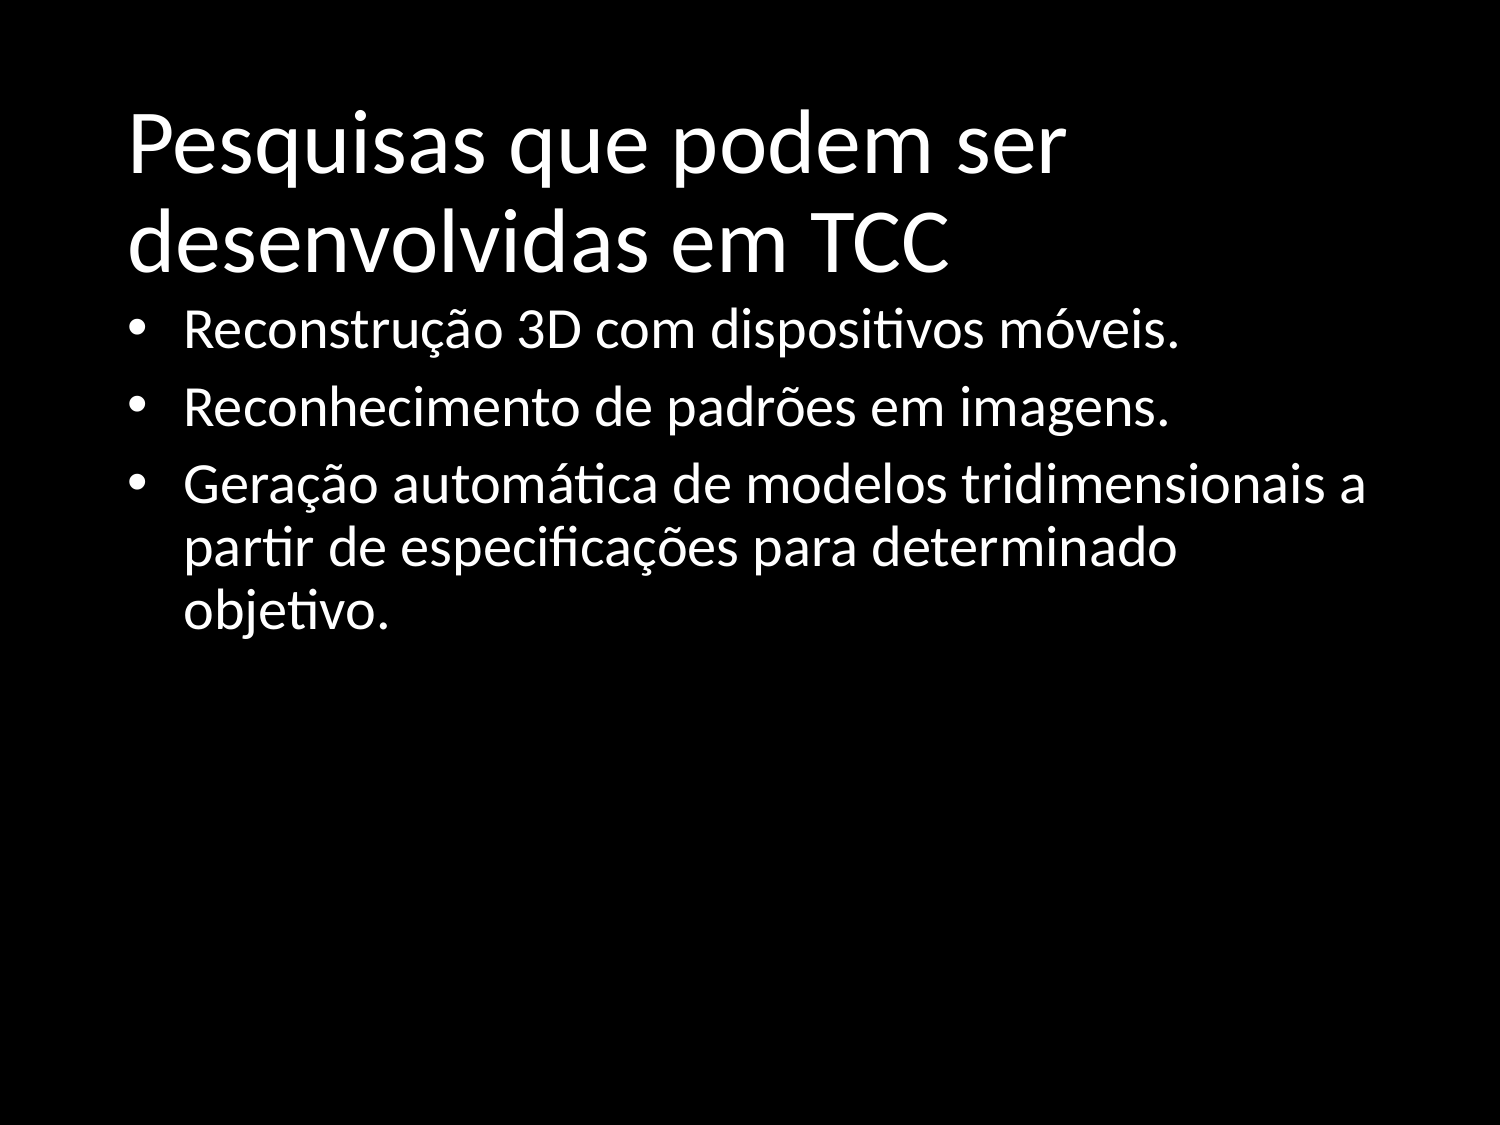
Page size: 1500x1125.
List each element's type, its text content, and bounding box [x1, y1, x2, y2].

title Pesquisas que podem ser desenvolvidas em TCC [112, 76, 1388, 290]
list Reconstrução 3D com dispositivos móveis. Reconhecimento de padrões em imagens. Geração automática de modelos tridimensionais a partir de especificações para determinado objetivo. [112, 290, 1388, 1092]
